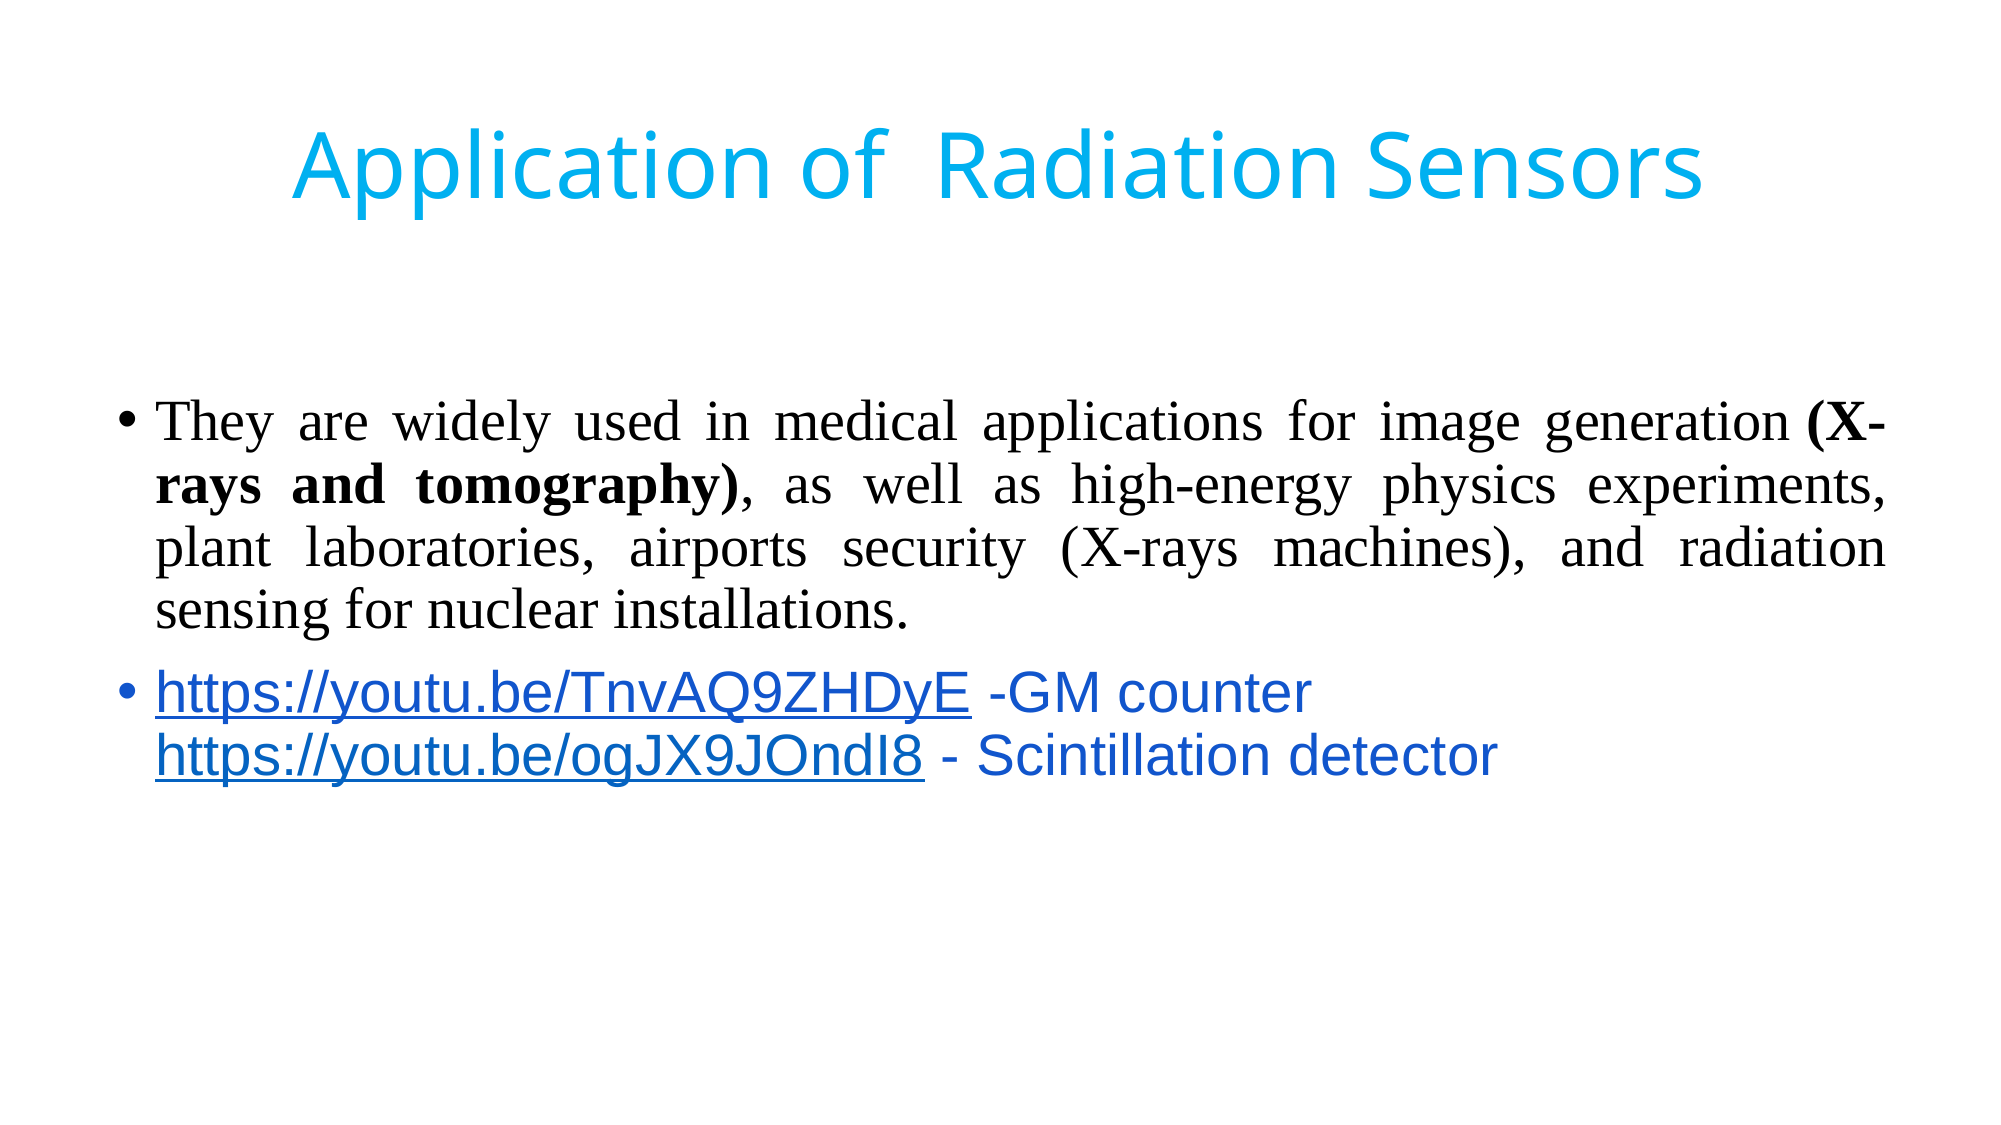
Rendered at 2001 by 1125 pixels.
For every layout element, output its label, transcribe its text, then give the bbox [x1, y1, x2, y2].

title Application of Radiation Sensors [137, 59, 1863, 278]
list They are widely used in medical applications for image generation (X-rays and tomography), as well as high-energy physics experiments, plant laboratories, airports security (X-rays machines), and radiation sensing for nuclear installations. https://youtu.be/TnvAQ9ZHDyE -GM counter https://youtu.be/ogJX9JOndI8 - Scintillation detector [102, 382, 1903, 1125]
